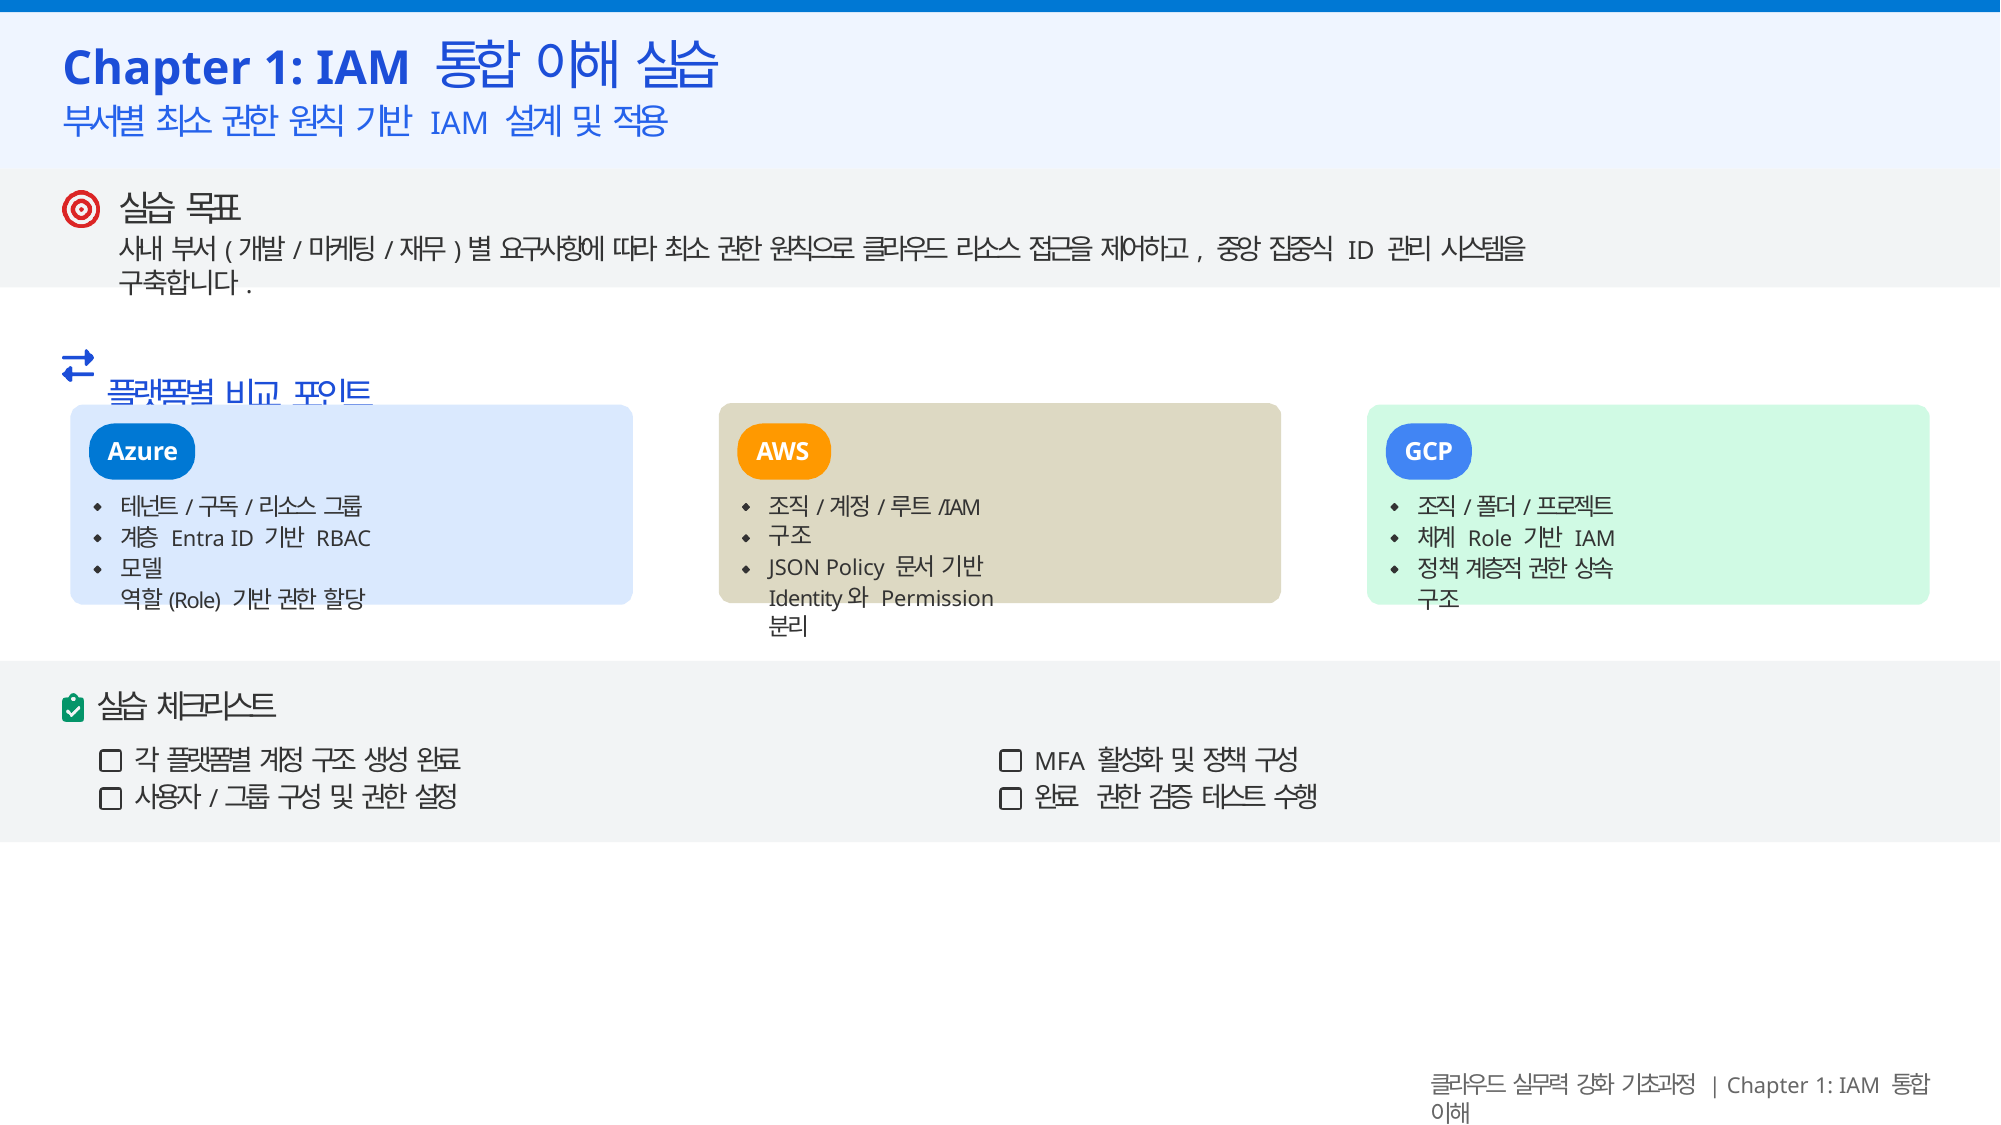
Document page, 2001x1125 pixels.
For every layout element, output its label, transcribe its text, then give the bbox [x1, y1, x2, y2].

text_box AWS 조직/계정/루트/IAM 구조 JSON Policy 문서 기반 Identity와 Permission 분리 [754, 613, 1021, 641]
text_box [0, 168, 2000, 288]
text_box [99, 749, 1022, 810]
picture [62, 349, 94, 382]
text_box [1366, 404, 1930, 605]
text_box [718, 402, 1282, 604]
title Chapter 1: IAM 통합 이해 실습 부서별 최소 권한 원칙 기반 IAM 설계 및 적용 [60, 22, 1940, 168]
text_box 실습 목표 사내 부서(개발/마케팅/재무)별 요구사항에 따라 최소 권한 원칙으로 클라우드 리소스 접근을 제어하고, 중앙 집중식 ID 관리 시스템을 구축합니다. 플랫폼별 비교 포인트 [90, 299, 1612, 416]
text_box 클라우드 실무력 강화 기초과정 | Chapter 1: IAM 통합 이해 [1428, 1066, 1967, 1125]
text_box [0, 660, 2000, 843]
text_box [70, 404, 634, 605]
